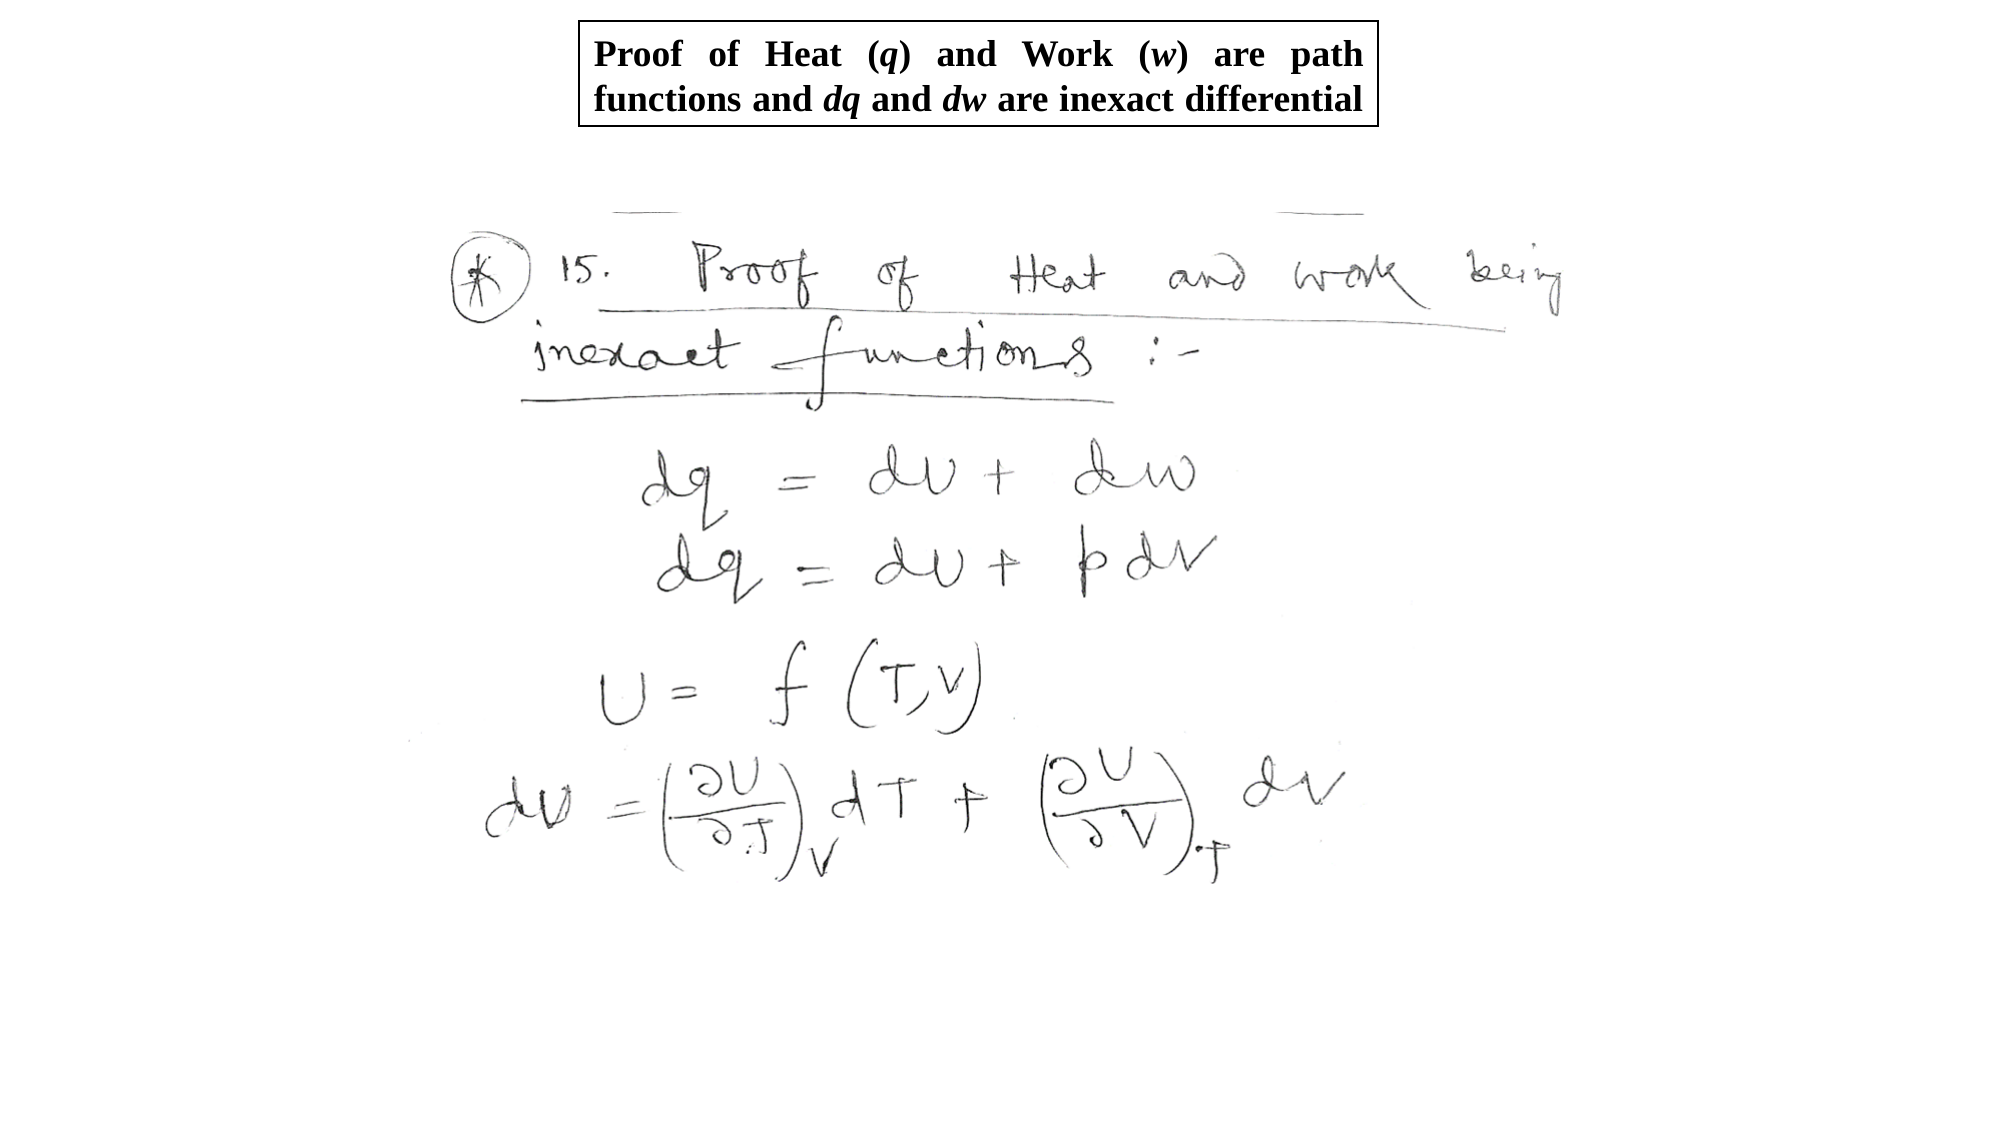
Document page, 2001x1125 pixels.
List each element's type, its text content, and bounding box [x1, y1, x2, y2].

picture [407, 212, 1593, 913]
text_box Proof of Heat (q) and Work (w) are path functions and dq and dw are inexact differential [578, 20, 1379, 127]
